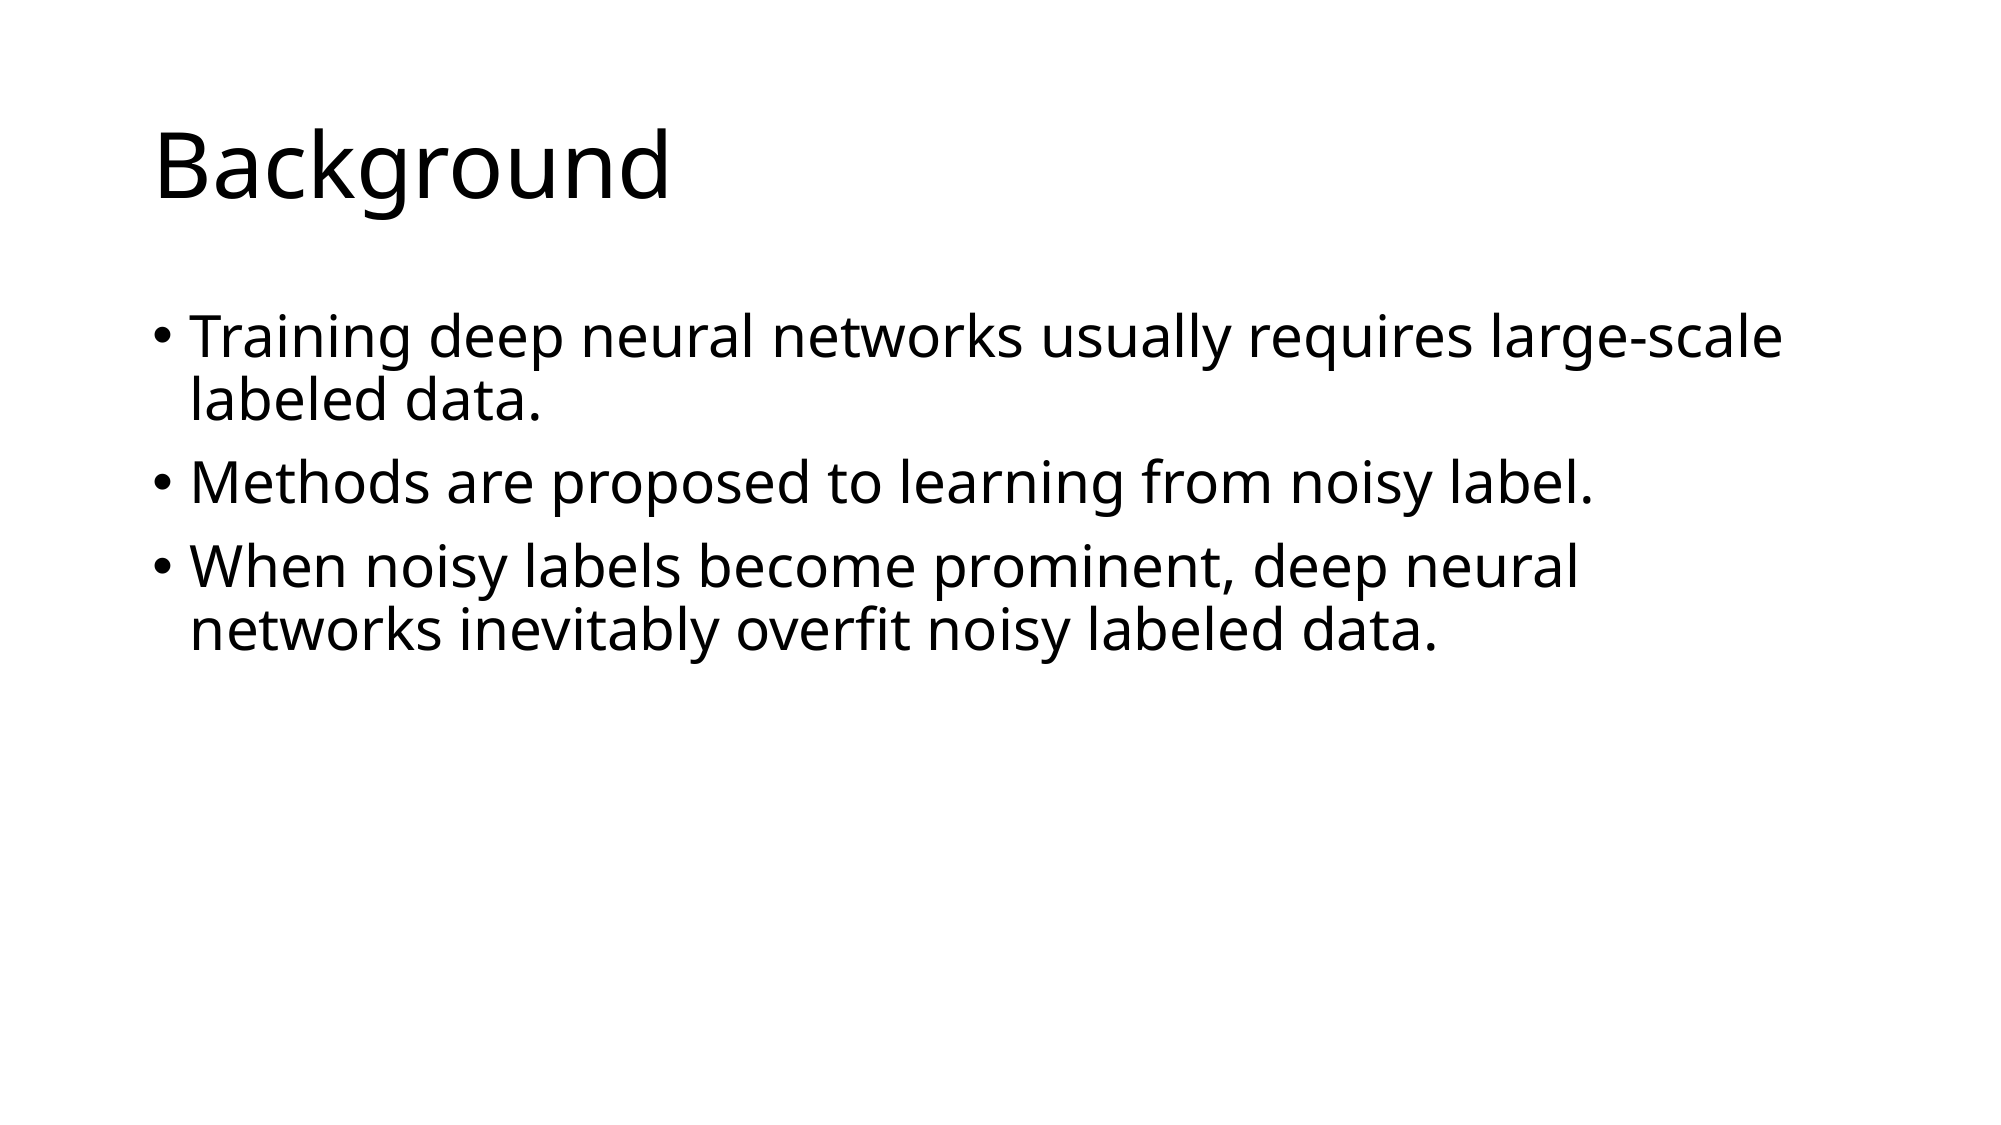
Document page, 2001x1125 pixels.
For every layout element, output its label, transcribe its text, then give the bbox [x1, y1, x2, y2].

title Background [137, 59, 1863, 278]
list Training deep neural networks usually requires large-scale labeled data. Methods are proposed to learning from noisy label. When noisy labels become prominent, deep neural networks inevitably overfit noisy labeled data. [137, 299, 1863, 1014]
